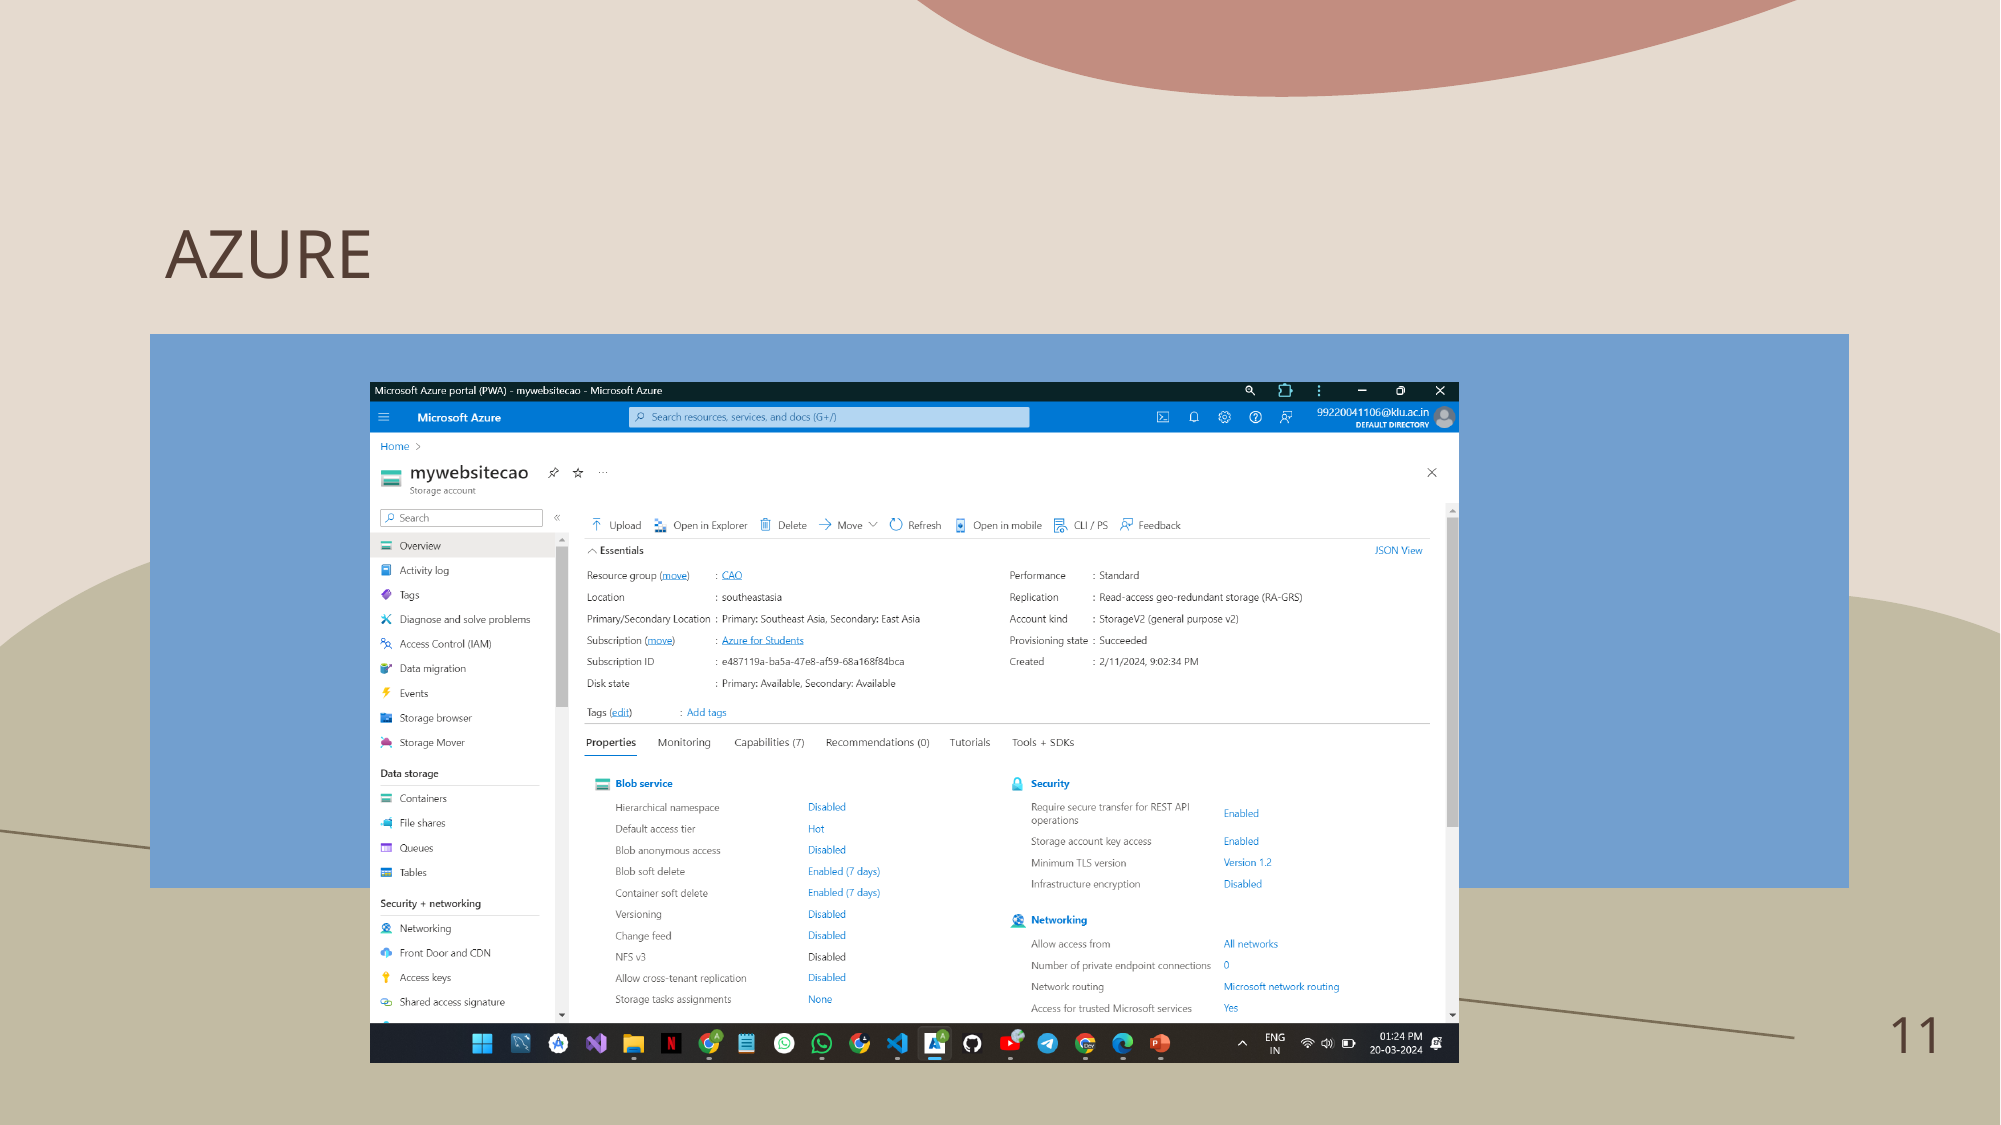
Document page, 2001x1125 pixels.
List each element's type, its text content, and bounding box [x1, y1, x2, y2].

slide_number 11 [1862, 964, 1971, 1112]
picture [370, 382, 1459, 1063]
title AZURE [150, 149, 1850, 300]
